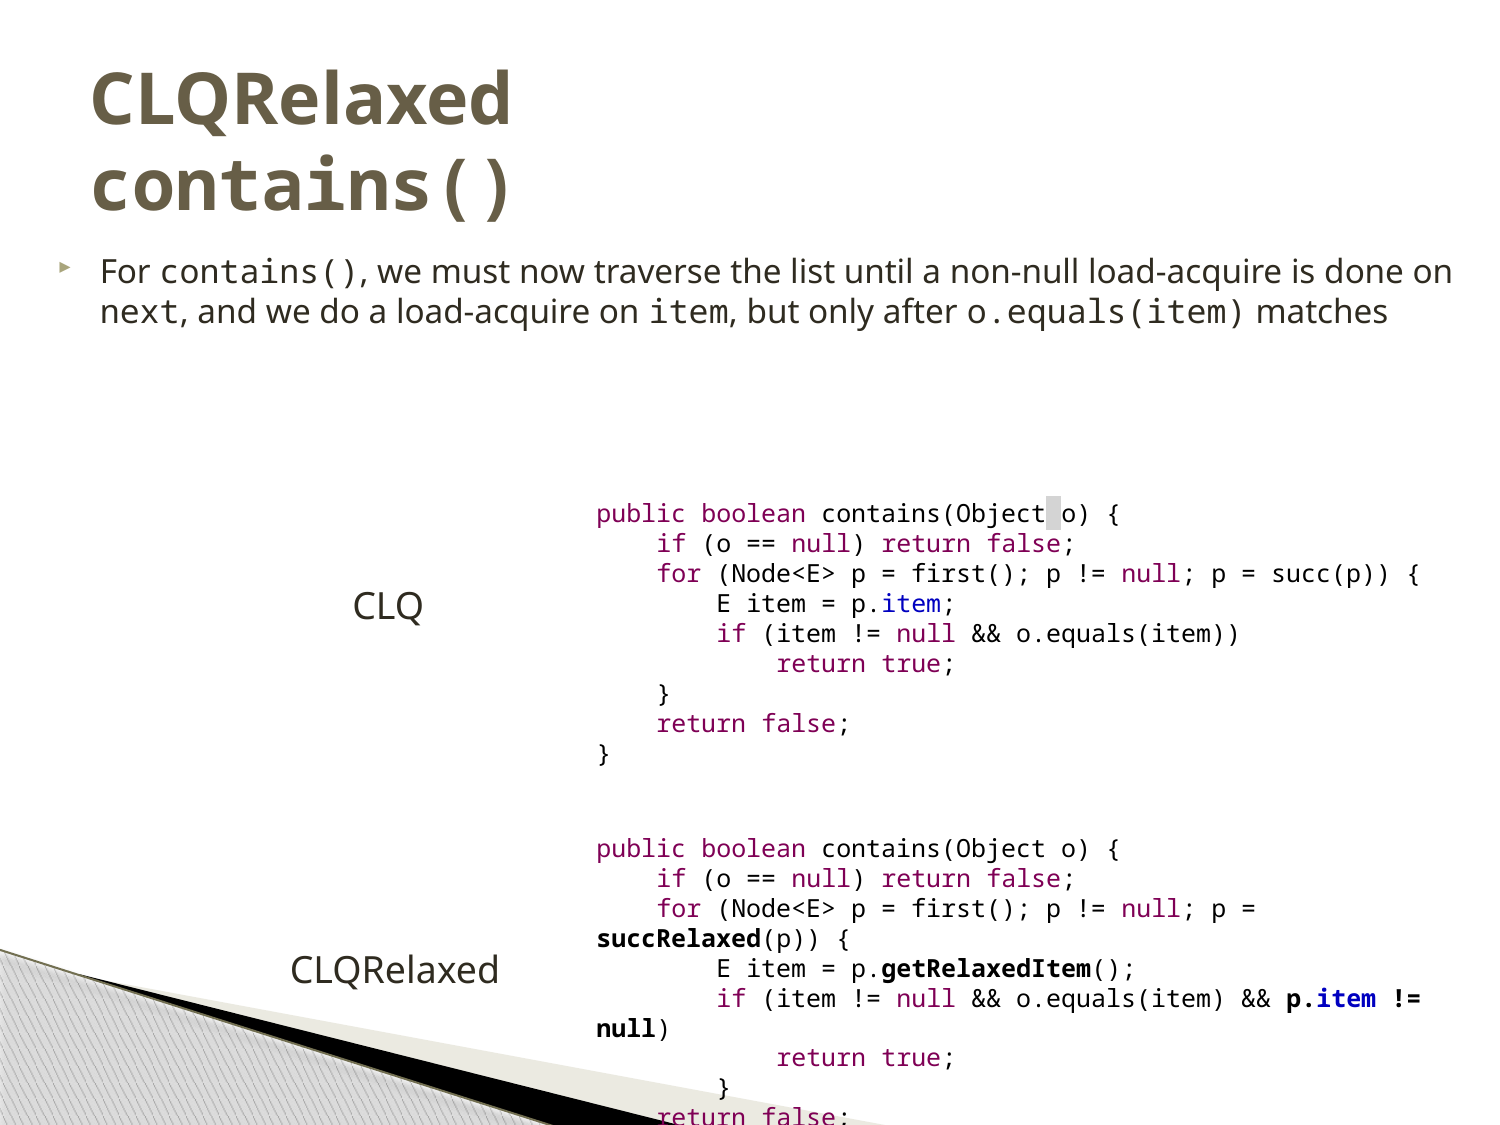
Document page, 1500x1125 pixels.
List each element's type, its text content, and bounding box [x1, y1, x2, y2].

title CLQRelaxed contains() [75, 45, 1425, 233]
text_box public boolean contains(Object o) { if (o == null) return false; for (Node<E> p = first(); p != null; p = succRelaxed(p)) { E item = p.getRelaxedItem(); if (item != null && o.equals(item) && p.item != null) return true; } return false; } [581, 825, 1500, 1125]
text_box CLQRelaxed [275, 938, 538, 999]
text_box public boolean contains(Object o) { if (o == null) return false; for (Node<E> p = first(); p != null; p = succ(p)) { E item = p.item; if (item != null && o.equals(item)) return true; } return false; } [581, 490, 1500, 775]
text_box CLQ [337, 574, 550, 635]
list For contains(), we must now traverse the list until a non-null load-acquire is done on next, and we do a load-acquire on item, but only after o.equals(item) matches [24, 243, 1475, 488]
